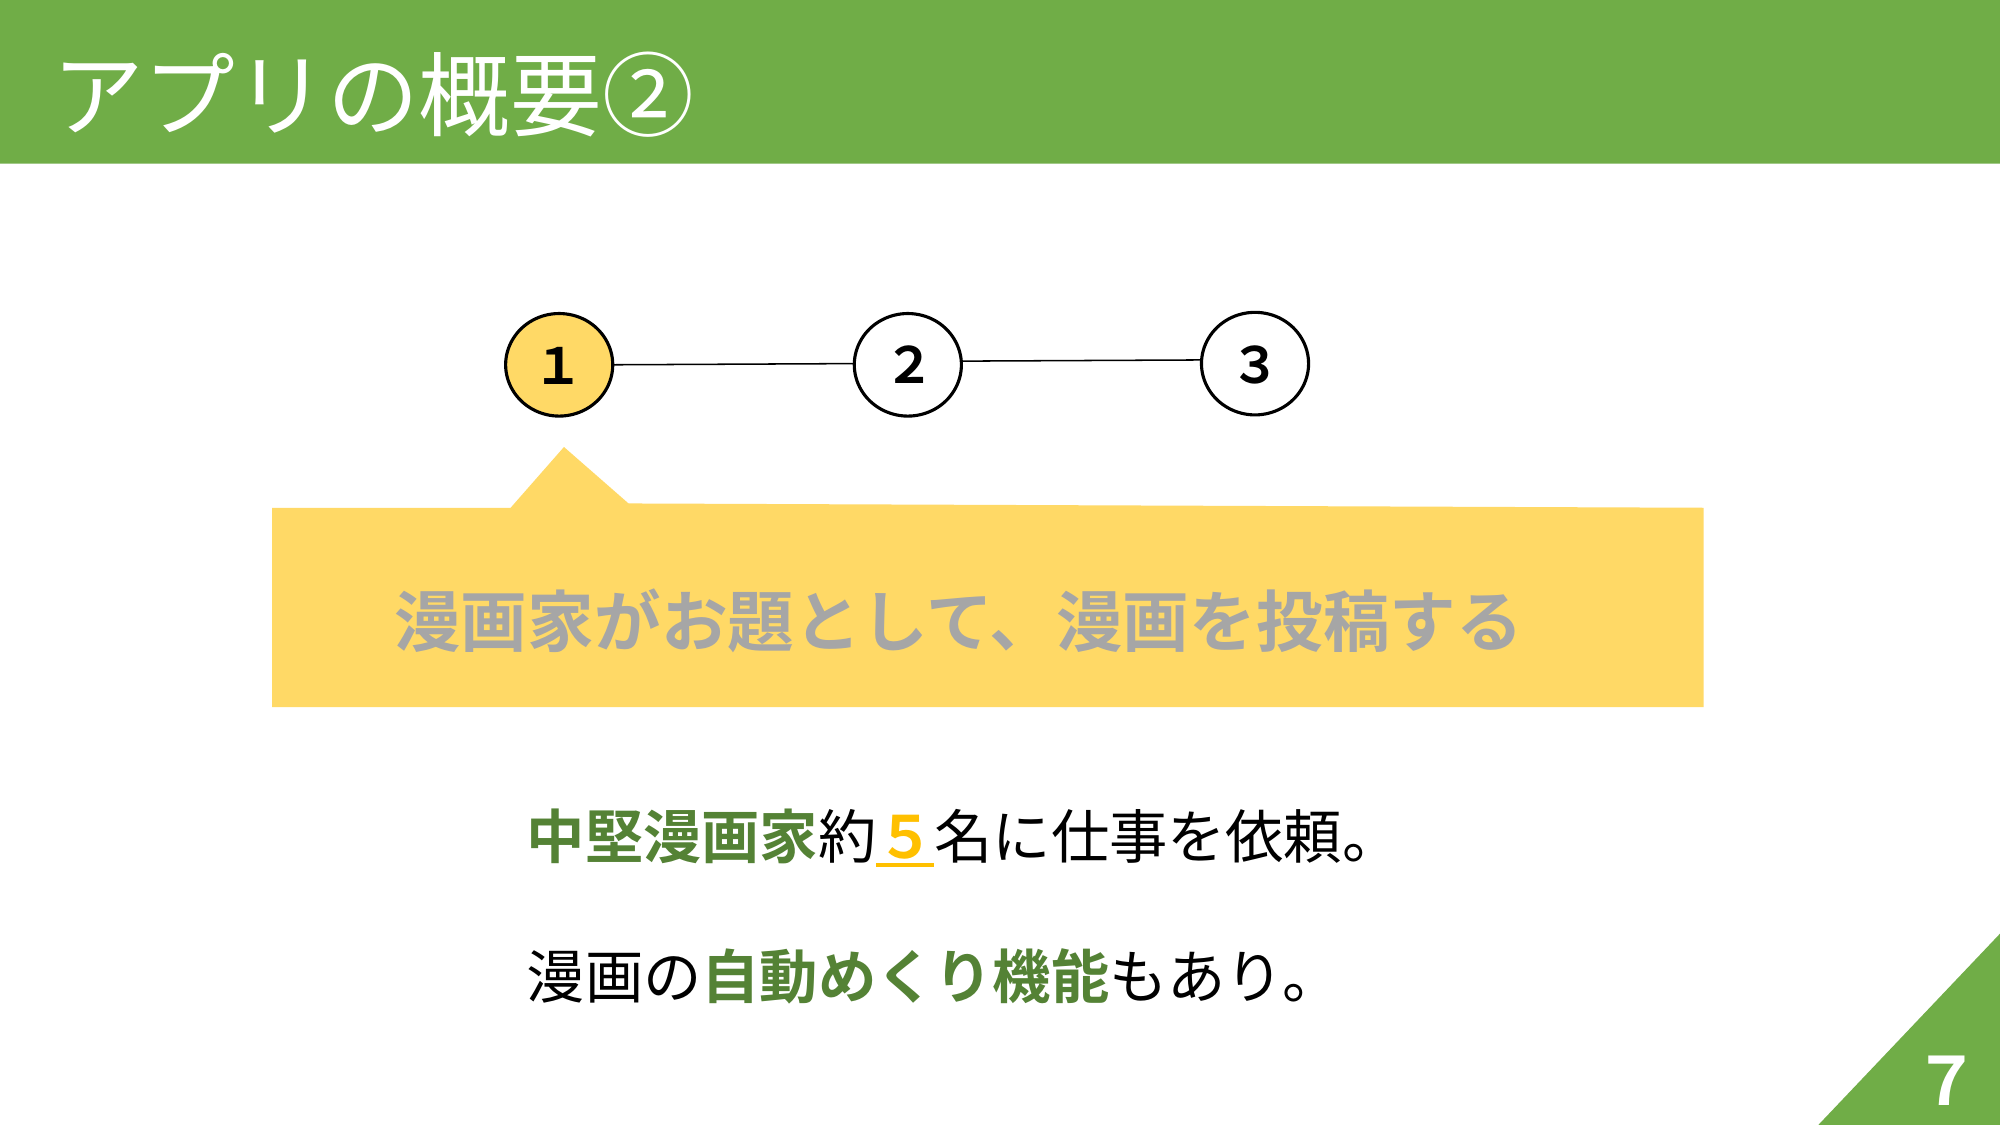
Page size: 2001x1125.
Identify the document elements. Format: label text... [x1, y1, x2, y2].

text_box [271, 445, 1705, 709]
text_box アプリの概要② [0, 0, 2000, 165]
text_box ３ [1215, 326, 1295, 401]
text_box [853, 328, 963, 418]
text_box 中堅漫画家約５名に仕事を依頼。 漫画の自動めくり機能もあり。 [512, 792, 1830, 1018]
text_box [522, 312, 596, 326]
text_box [1216, 401, 1294, 416]
text_box ２ [869, 325, 947, 401]
text_box [504, 330, 518, 400]
text_box [1905, 931, 2000, 1031]
text_box [1816, 1038, 1898, 1125]
text_box ７ [1898, 1031, 2000, 1125]
text_box １ [518, 326, 600, 402]
text_box 漫画家がお題として、漫画を投稿する [379, 571, 1690, 667]
text_box [520, 402, 598, 418]
text_box [600, 330, 614, 400]
text_box [1295, 328, 1310, 400]
text_box [1217, 311, 1293, 326]
text_box [872, 312, 944, 325]
text_box [1200, 328, 1215, 400]
